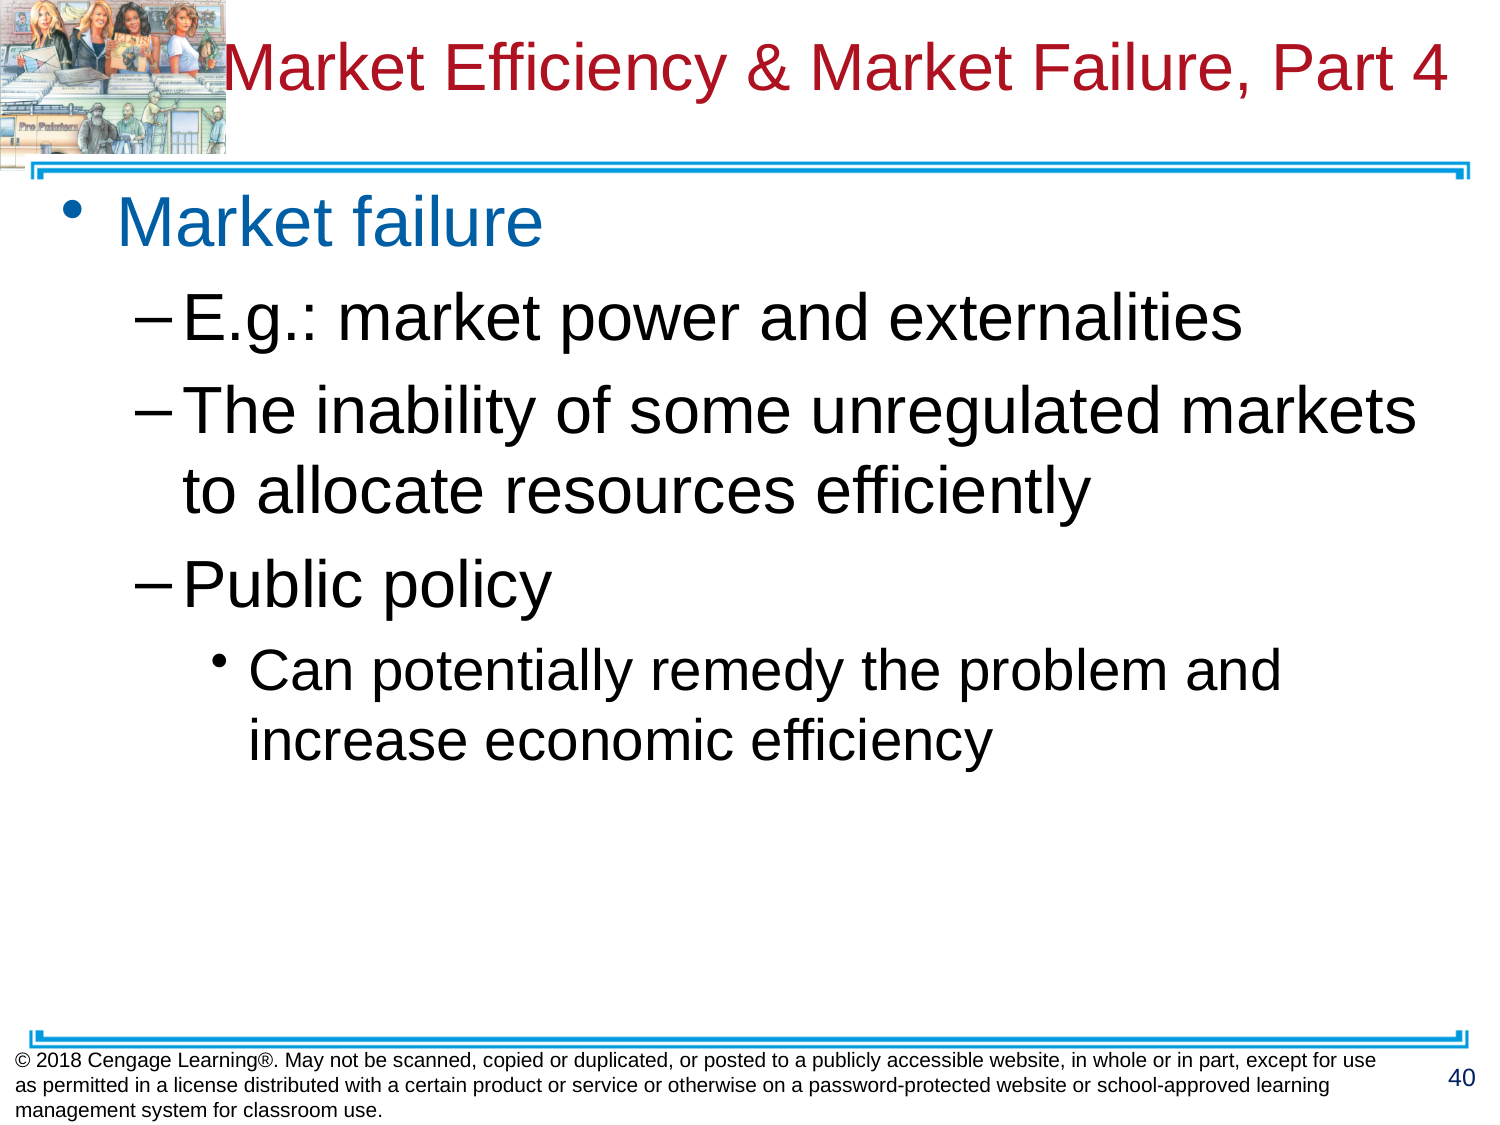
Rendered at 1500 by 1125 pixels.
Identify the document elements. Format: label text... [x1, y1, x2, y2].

picture [0, 0, 1475, 186]
title Market Efficiency & Market Failure, Part 4 [172, 16, 1500, 158]
list Market failure E.g.: market power and externalities The inability of some unregulated markets to allocate resources efficiently Public policy Can potentially remedy the problem and increase economic efficiency [45, 168, 1455, 875]
picture [25, 1024, 1475, 1057]
slide_number 40 [1423, 1052, 1500, 1117]
footer © 2018 Cengage Learning®. May not be scanned, copied or duplicated, or posted to a publicly accessible website, in whole or in part, except for use as permitted in a license distributed with a certain product or service or otherwise on a password-protected website or school-approved learning management system for classroom use. [0, 1043, 1412, 1125]
